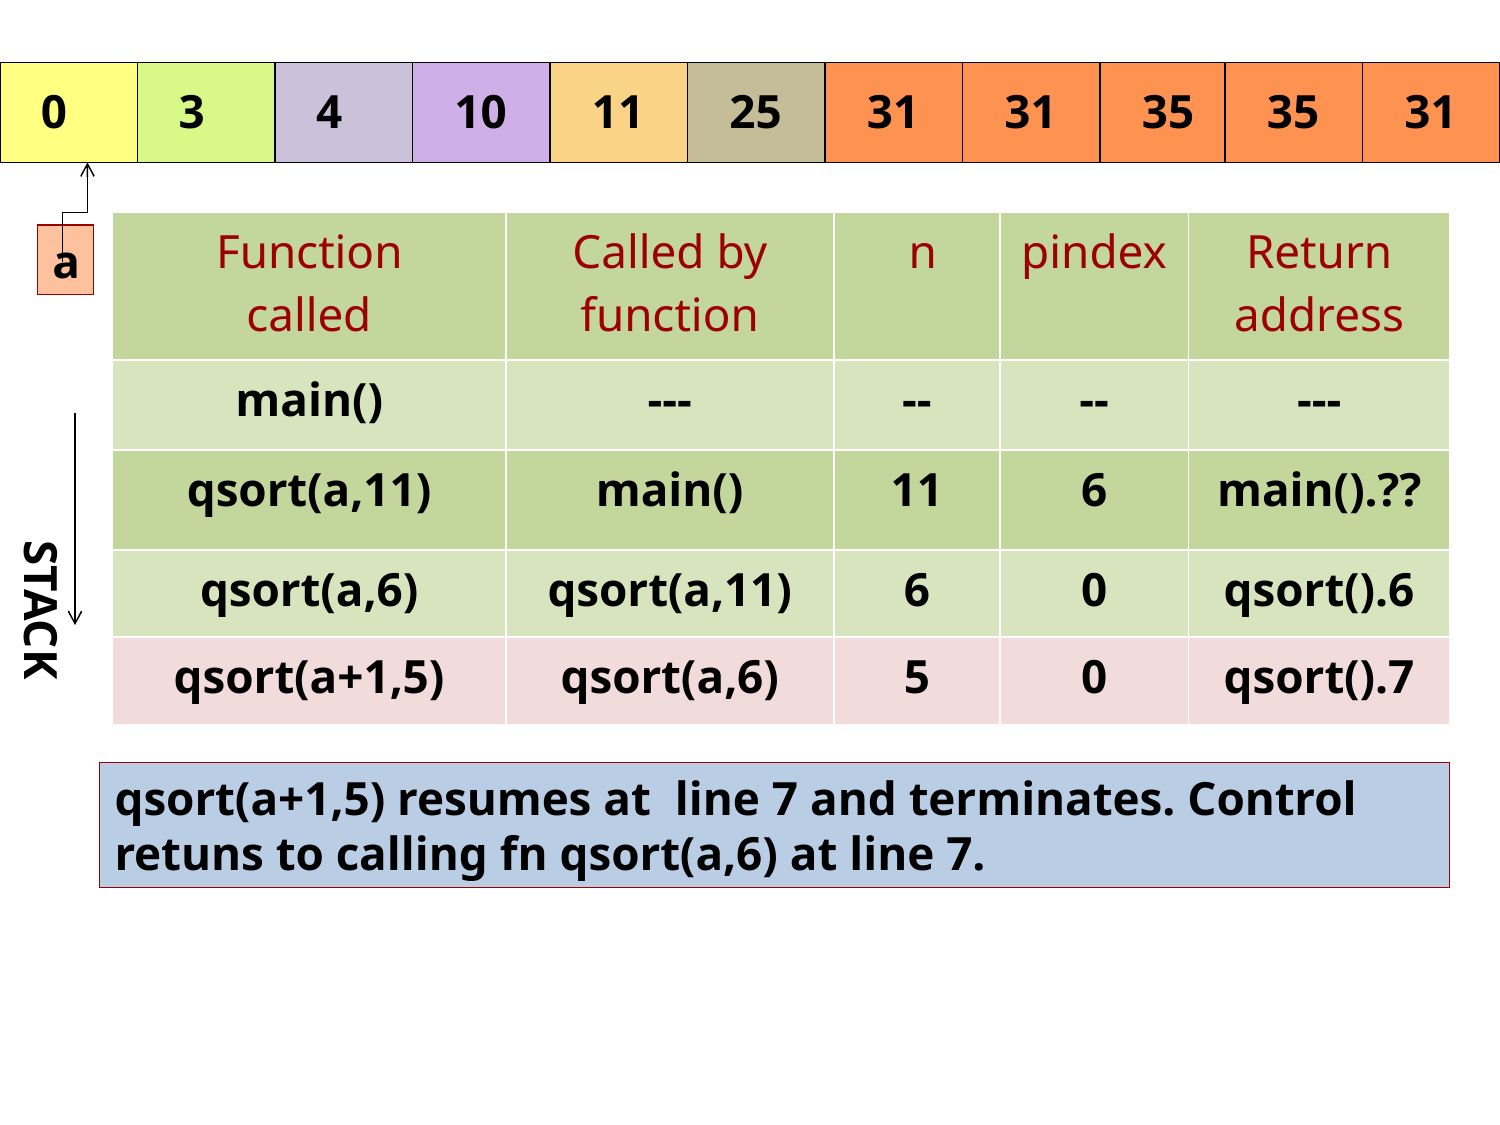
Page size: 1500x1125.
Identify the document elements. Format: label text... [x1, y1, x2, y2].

text_box [1224, 62, 1362, 163]
table_cell 6 [1001, 451, 1188, 549]
text_box 0 [26, 75, 83, 145]
table_cell 5 [835, 638, 999, 724]
text_box [826, 62, 962, 163]
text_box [137, 62, 826, 163]
table_cell main().?? [1189, 451, 1449, 549]
table_cell qsort(a,6) [113, 551, 505, 636]
text_box [962, 62, 1099, 163]
table_header n [835, 213, 999, 359]
table_header pindex [1001, 213, 1188, 359]
text_box [0, 62, 136, 163]
table_cell -- [835, 361, 999, 449]
table_cell 6 [835, 551, 999, 636]
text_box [24, 199, 126, 226]
table_cell 0 [1001, 638, 1188, 724]
table_cell main() [113, 361, 505, 449]
text_box STACK [7, 525, 78, 695]
table_cell qsort().6 [1189, 551, 1449, 636]
table_cell 0 [1001, 551, 1188, 636]
text_box 35 [1127, 75, 1210, 145]
text_box 31 [989, 75, 1072, 145]
table_header Return address [1189, 213, 1449, 359]
text_box a [37, 234, 94, 295]
text_box qsort(a+1,5) resumes at line 7 and terminates. Control retuns to calling fn qsort(a,6) at line 7. [99, 762, 1450, 888]
text_box 31 [852, 75, 935, 145]
table_header Called by function [507, 213, 833, 359]
table_cell main() [507, 451, 833, 549]
table_cell 11 [835, 451, 999, 549]
table_cell qsort(a,11) [507, 551, 833, 636]
table_cell qsort().7 [1189, 638, 1449, 724]
table_cell --- [507, 361, 833, 449]
text_box 35 [1252, 75, 1335, 145]
table_cell qsort(a,11) [113, 451, 505, 549]
table_cell qsort(a,6) [507, 638, 833, 724]
table_cell qsort(a+1,5) [113, 638, 505, 724]
table_cell -- [1001, 361, 1188, 449]
text_box 31 [1389, 75, 1472, 145]
table_cell --- [1189, 361, 1449, 449]
text_box [1362, 62, 1500, 163]
table_header Function called [113, 213, 505, 359]
text_box [1099, 62, 1224, 163]
